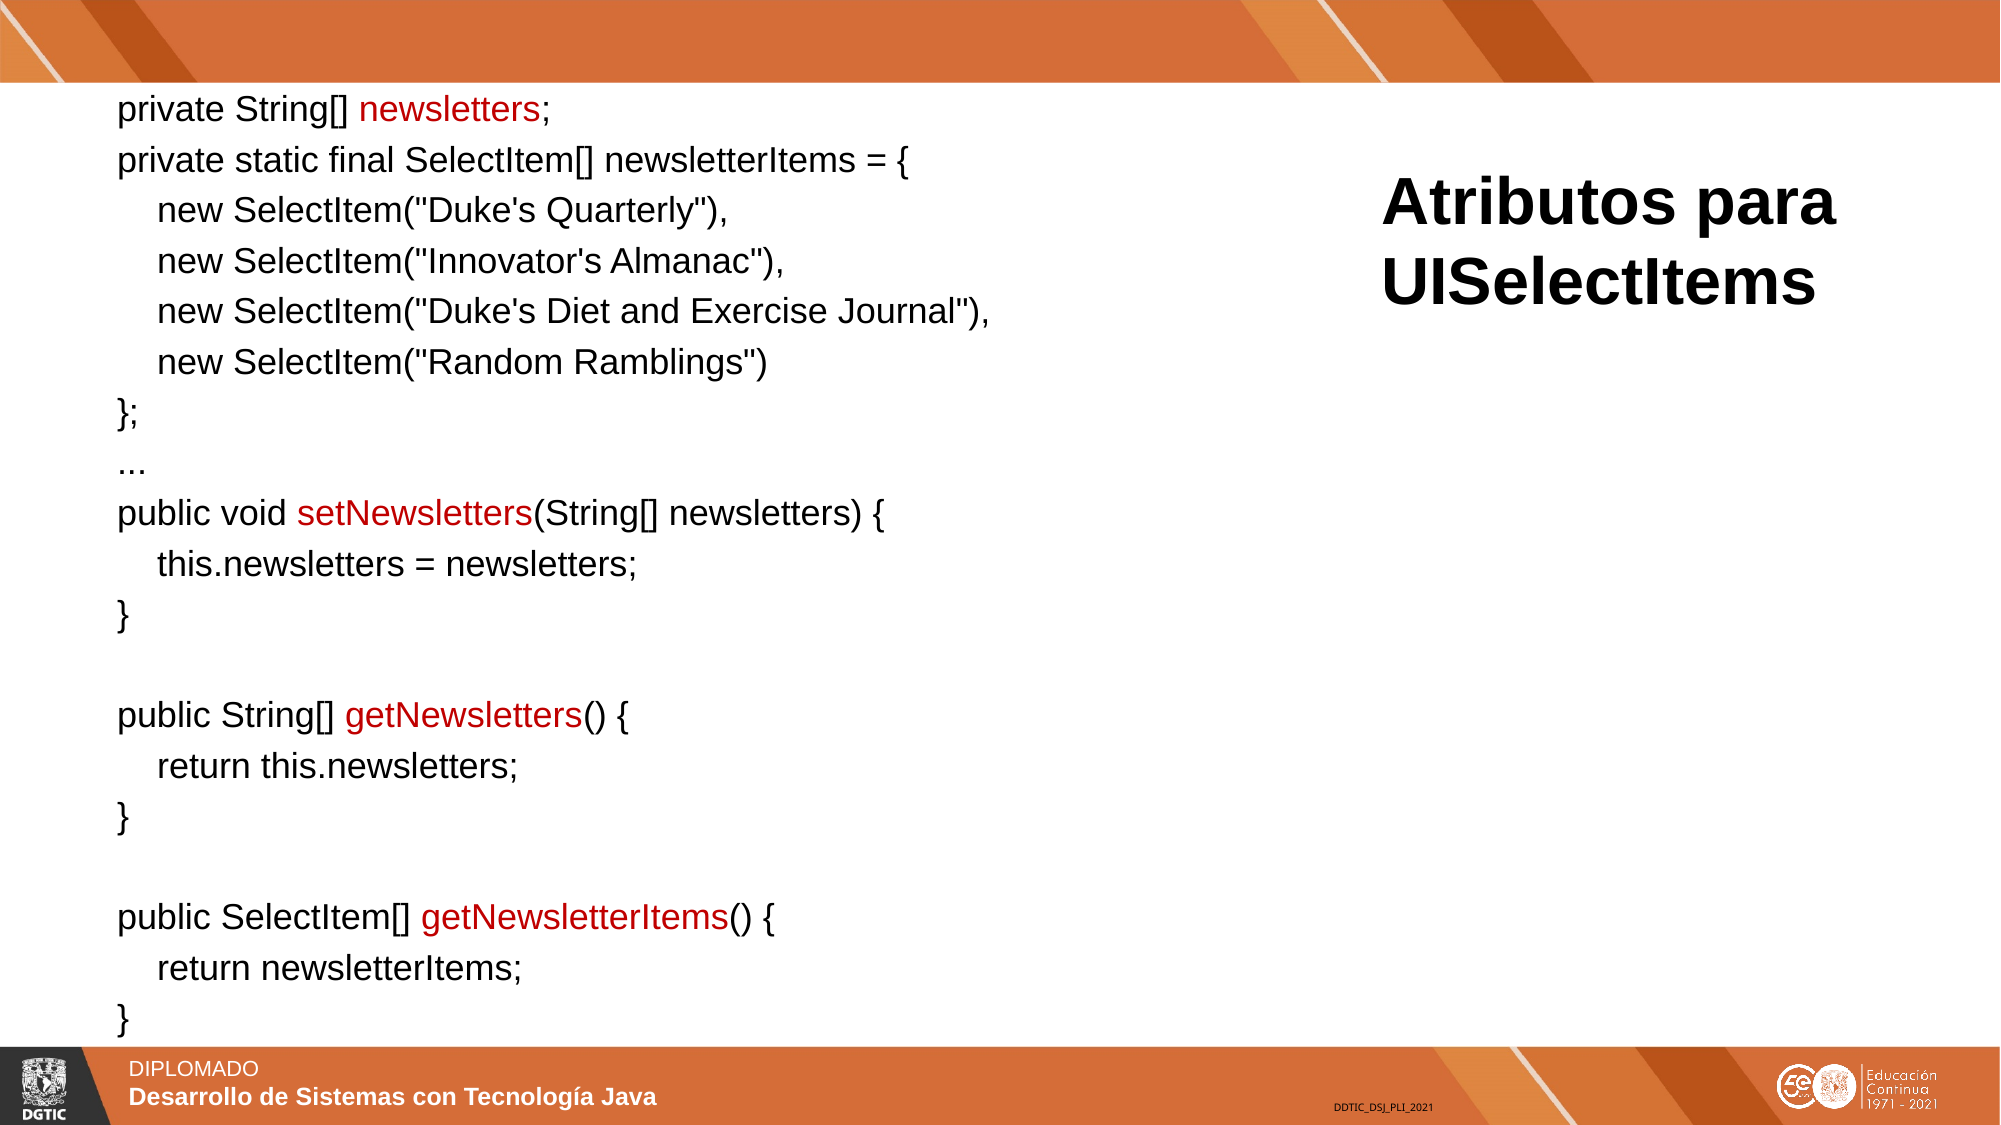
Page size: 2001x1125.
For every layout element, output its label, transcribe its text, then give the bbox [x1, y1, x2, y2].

picture [0, 0, 2000, 83]
title Atributos para UISelectItems [1366, 125, 1930, 350]
list private String[] newsletters; private static final SelectItem[] newsletterItems = { new SelectItem("Duke's Quarterly"), new SelectItem("Innovator's Almanac"), new SelectItem("Duke's Diet and Exercise Journal"), new SelectItem("Random Ramblings") }; ... public void setNewsletters(String[] newsletters) { this.newsletters = newsletters; } public String[] getNewsletters() { return this.newsletters; } public SelectItem[] getNewsletterItems() { return newsletterItems; } [102, 78, 1918, 1059]
picture [0, 1045, 2000, 1125]
